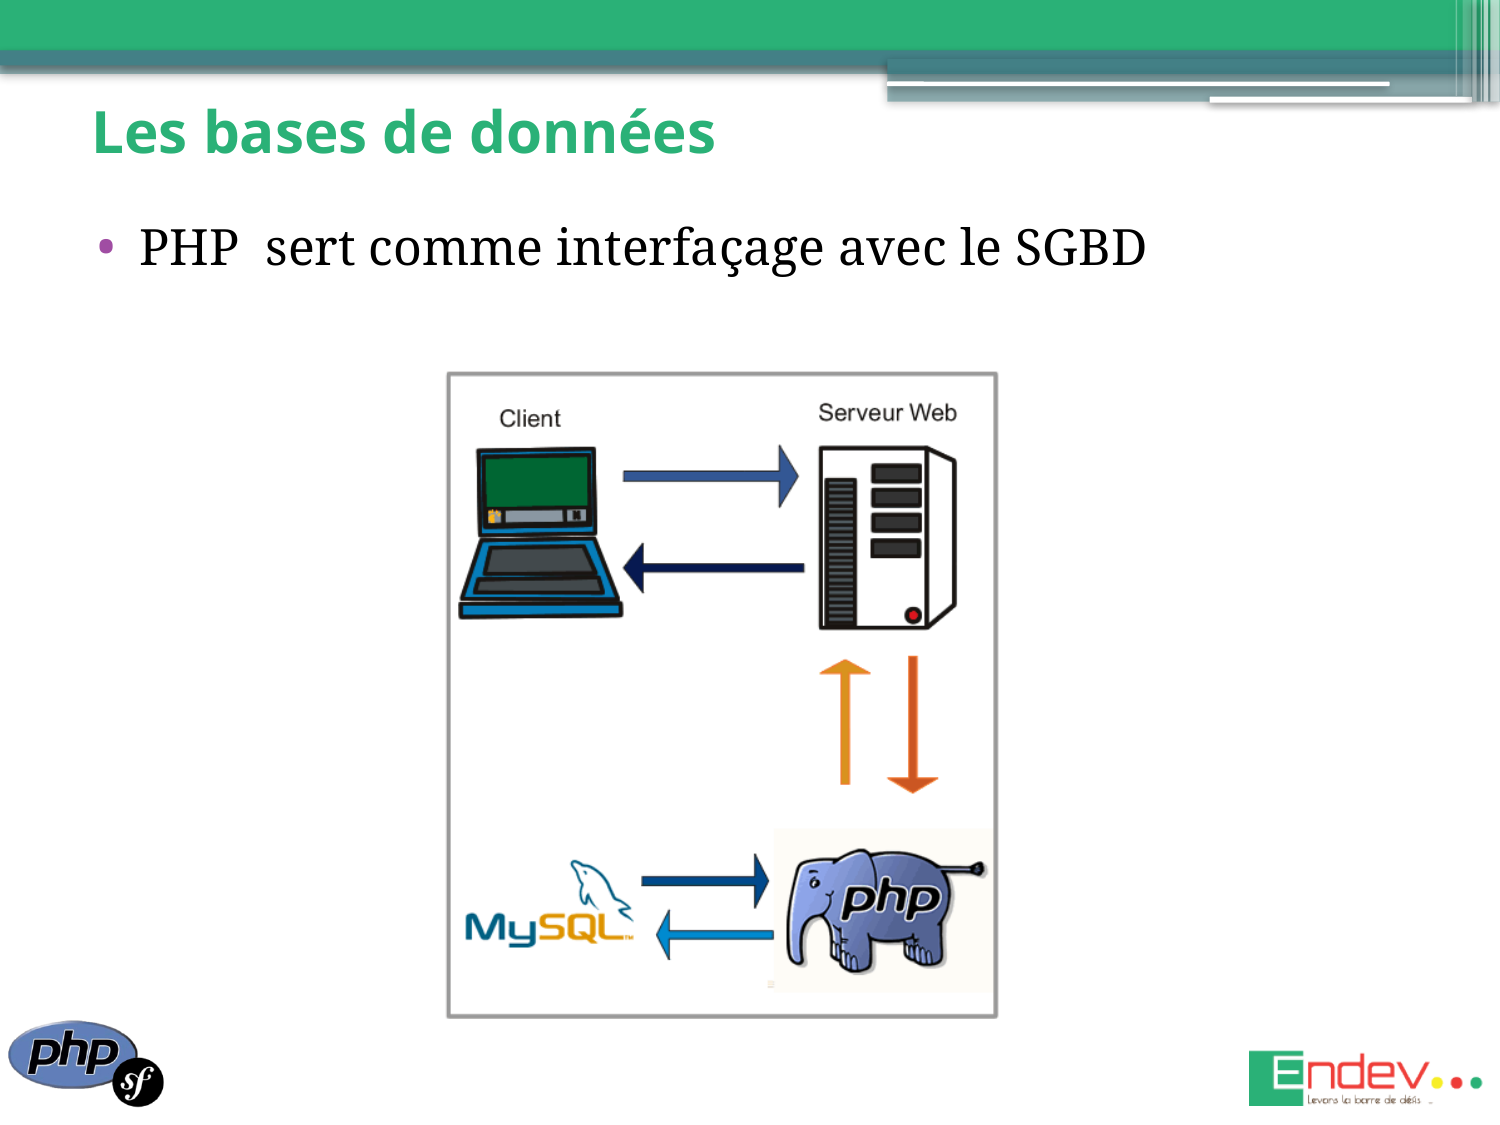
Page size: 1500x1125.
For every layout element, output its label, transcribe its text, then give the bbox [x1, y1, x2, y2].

title Les bases de données [76, 42, 1427, 218]
list PHP sert comme interfaçage avec le SGBD [64, 208, 1415, 764]
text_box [5, 1011, 1483, 1119]
picture [442, 362, 1006, 1024]
